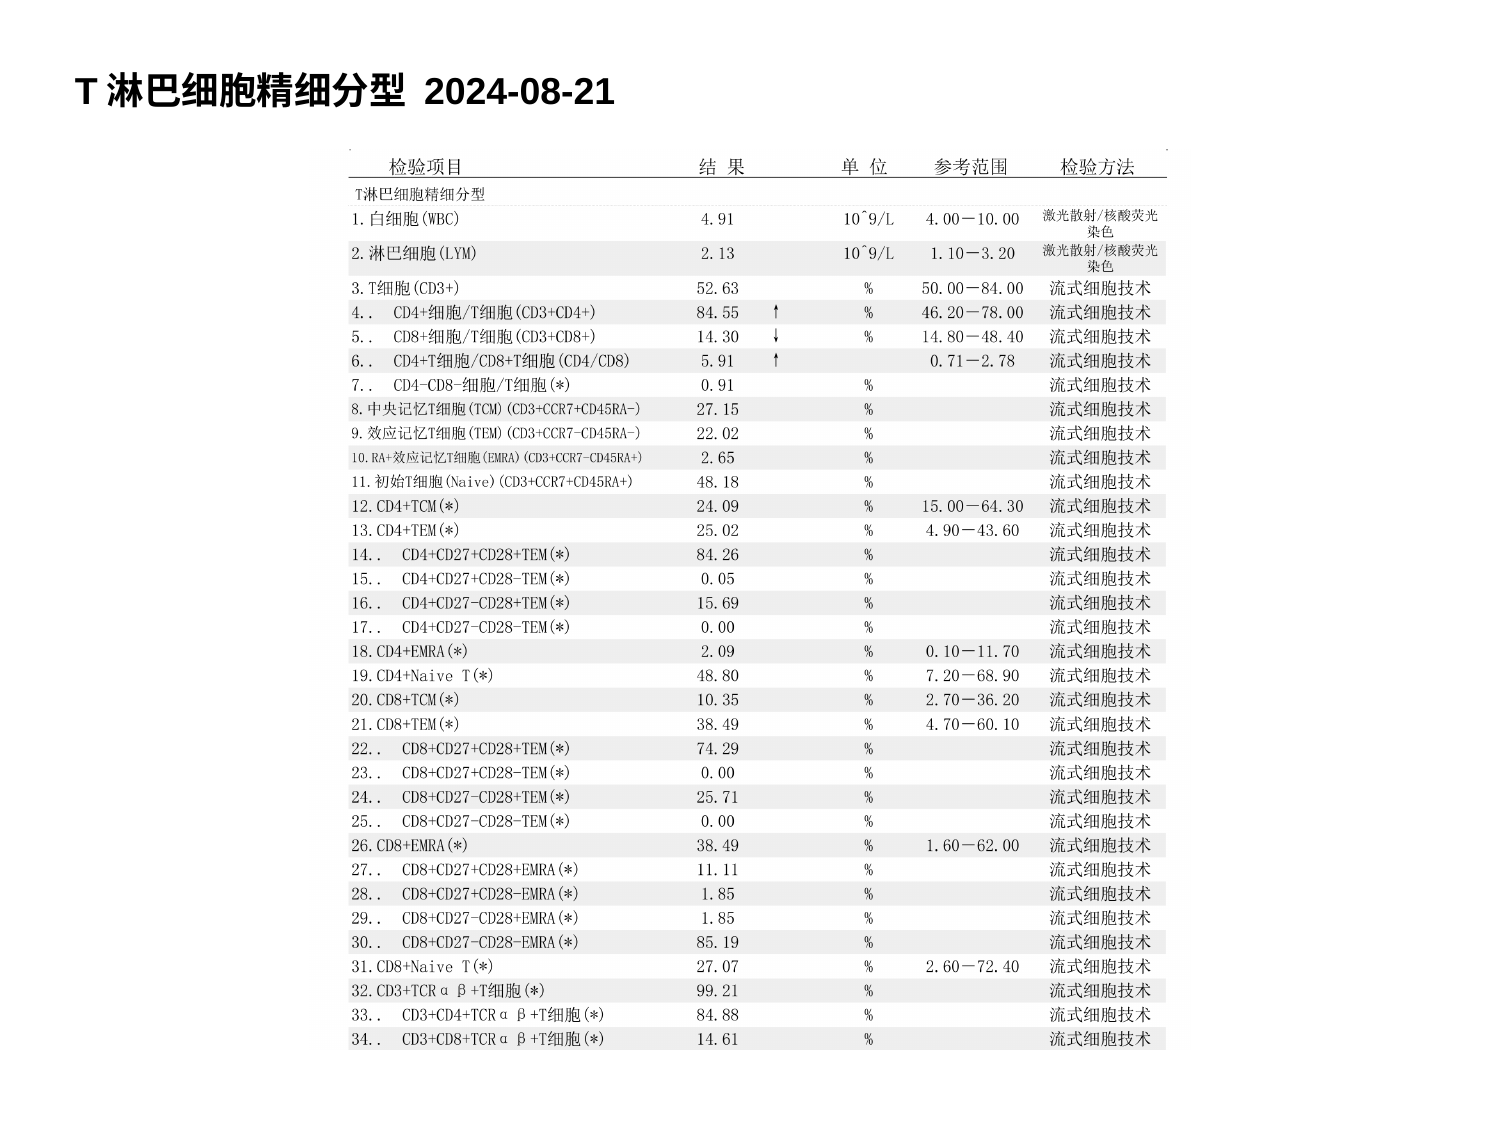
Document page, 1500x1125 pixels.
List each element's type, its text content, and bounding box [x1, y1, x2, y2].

text_box T淋巴细胞精细分型 2024-08-21 [59, 14, 1260, 120]
picture [309, 149, 1191, 1051]
